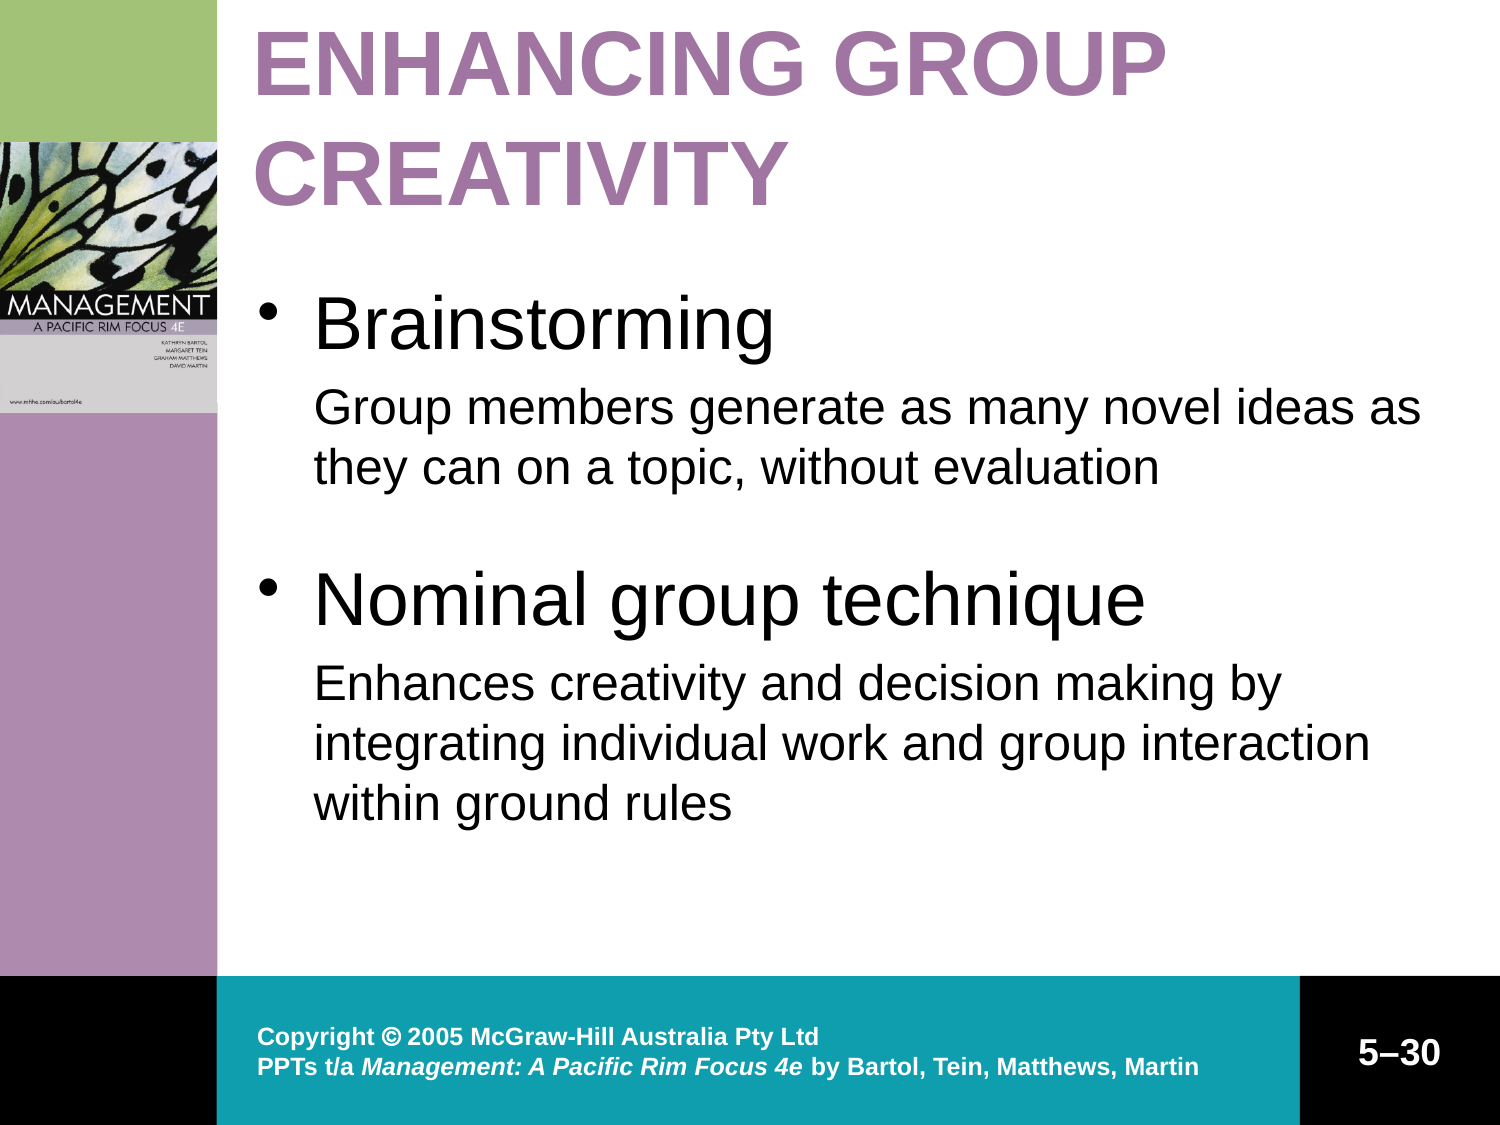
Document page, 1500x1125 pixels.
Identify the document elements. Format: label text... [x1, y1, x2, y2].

title ENHANCING GROUP CREATIVITY [237, 31, 1463, 232]
footer Copyright  2005 McGraw-Hill Australia Pty Ltd PPTs t/a Management: A Pacific Rim Focus 4e by Bartol, Tein, Matthews, Martin [241, 1012, 1289, 1089]
slide_number 5–30 [1328, 1012, 1471, 1089]
picture [0, 142, 218, 413]
list Brainstorming Group members generate as many novel ideas as they can on a topic, without evaluation Nominal group technique Enhances creativity and decision making by integrating individual work and group interaction within ground rules [242, 267, 1459, 953]
